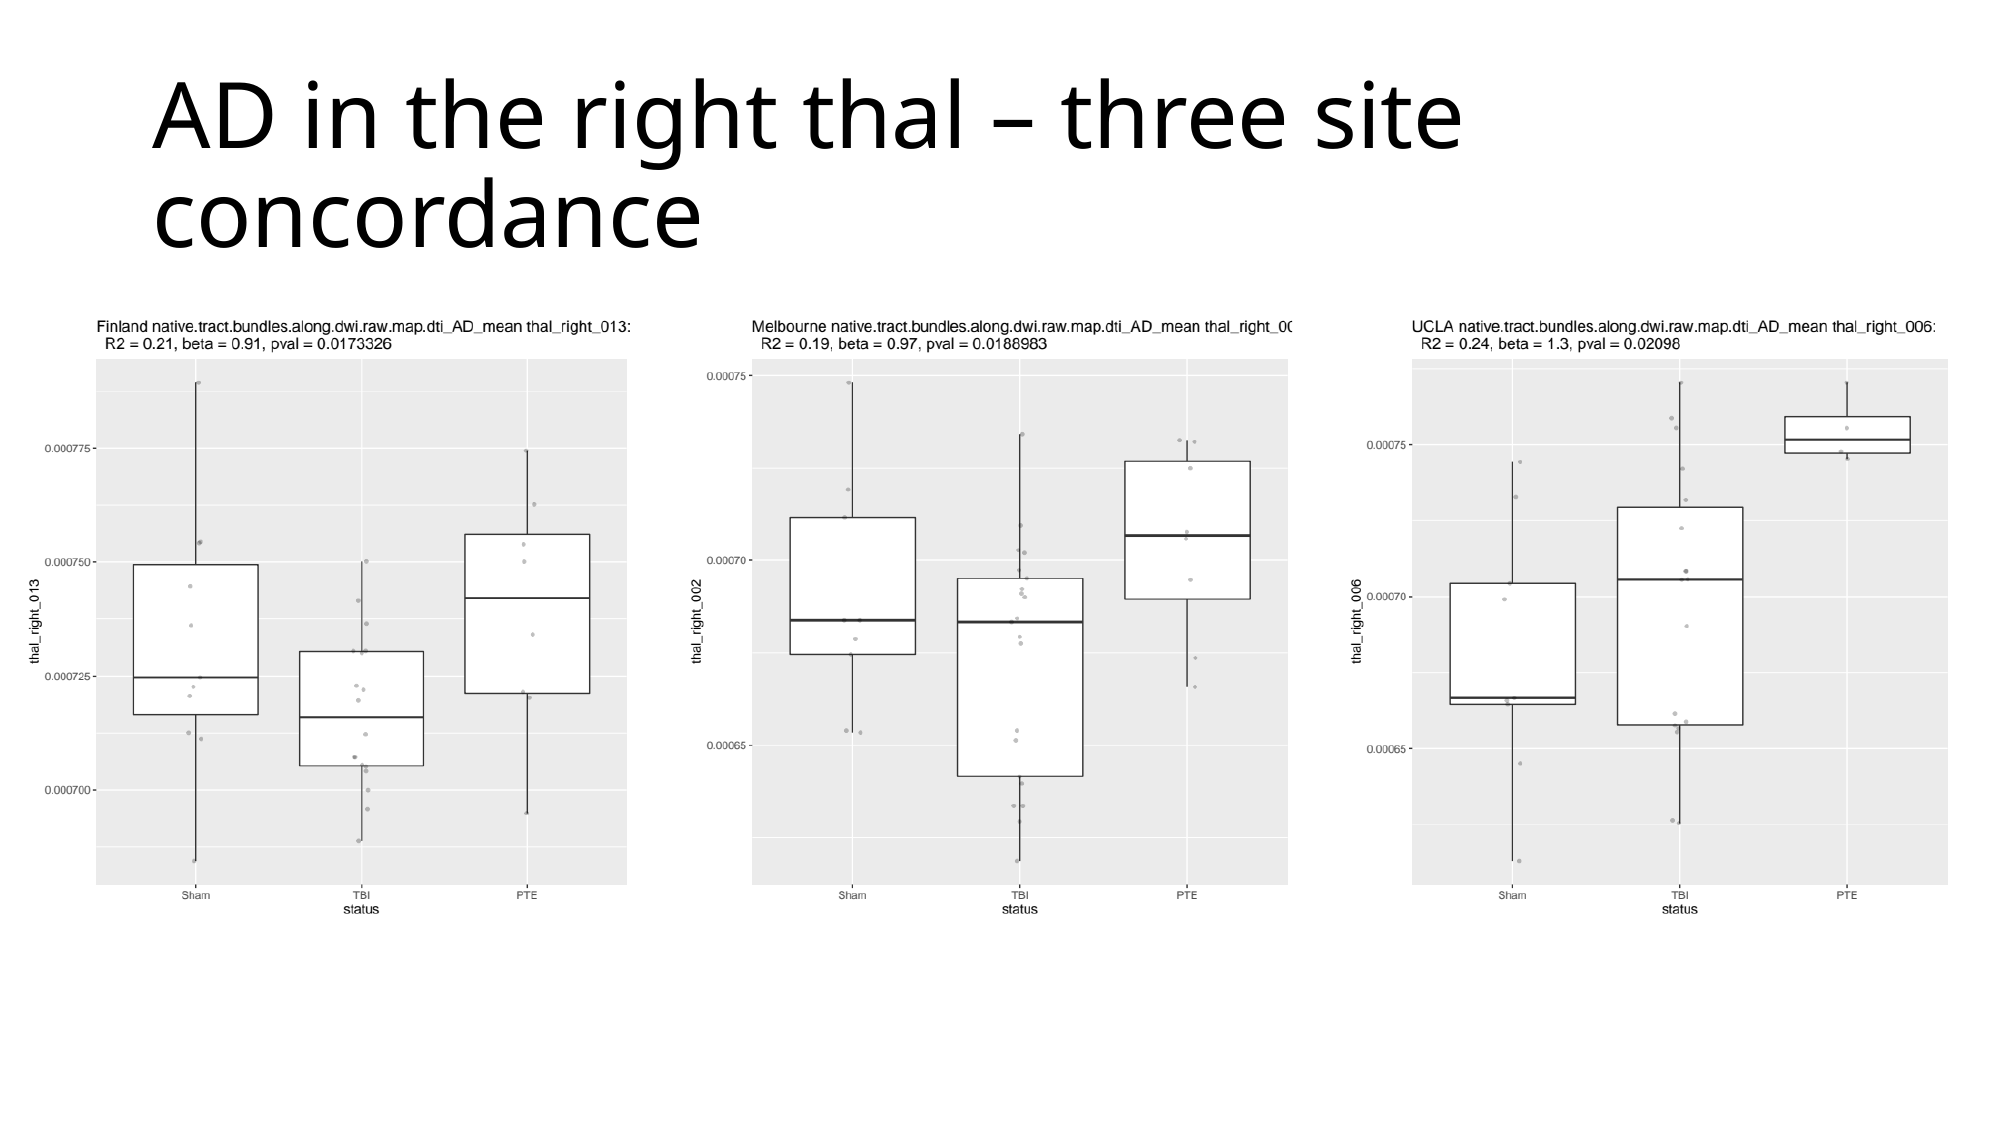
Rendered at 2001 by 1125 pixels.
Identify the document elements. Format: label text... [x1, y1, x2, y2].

picture [1344, 313, 1952, 921]
title AD in the right thal – three site concordance [137, 59, 1934, 278]
picture [684, 313, 1293, 921]
picture [22, 313, 631, 921]
